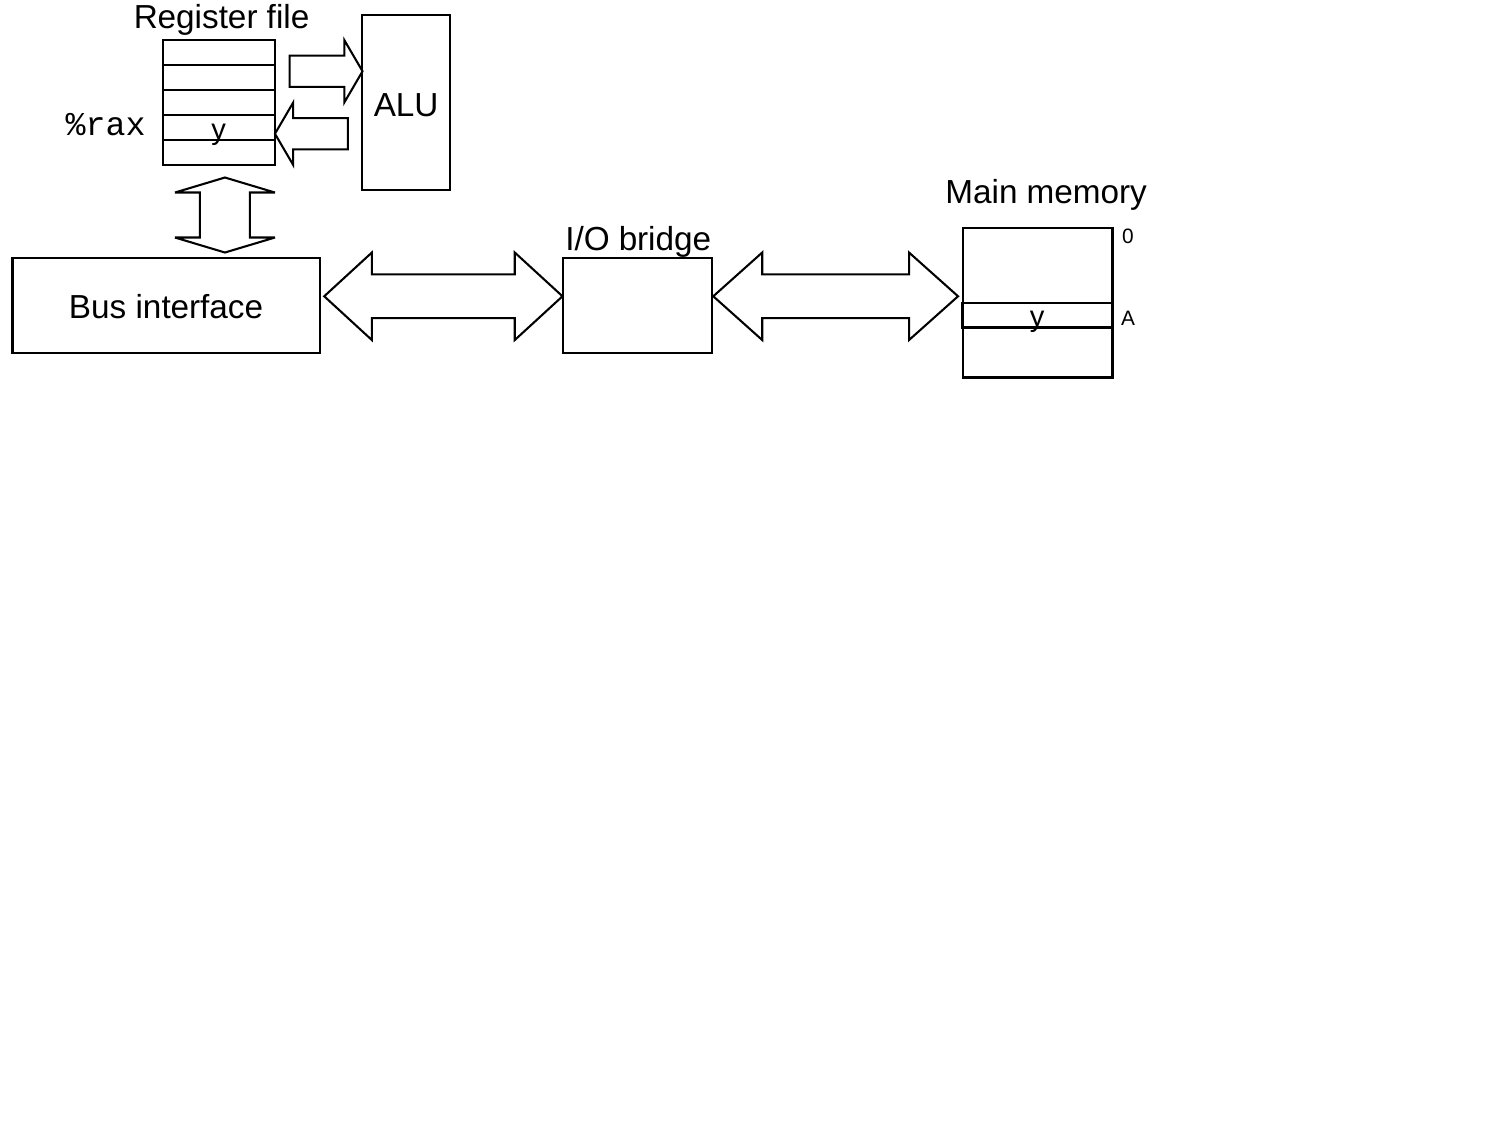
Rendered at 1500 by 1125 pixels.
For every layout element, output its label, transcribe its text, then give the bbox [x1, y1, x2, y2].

text_box ALU [362, 15, 450, 191]
text_box Register file [118, 0, 325, 43]
text_box I/O bridge [550, 210, 727, 265]
text_box [963, 328, 1113, 378]
text_box [274, 102, 348, 165]
text_box %rax [50, 95, 161, 150]
text_box [162, 43, 275, 65]
text_box Main memory [930, 162, 1162, 218]
text_box [162, 65, 275, 90]
text_box [162, 90, 275, 115]
text_box A [1106, 297, 1150, 338]
text_box [963, 227, 1113, 302]
text_box y [962, 302, 1106, 328]
text_box y [162, 115, 275, 140]
text_box [713, 252, 959, 341]
text_box Bus interface [12, 257, 320, 353]
text_box [563, 265, 713, 353]
text_box 0 [1107, 214, 1149, 255]
text_box [289, 40, 362, 103]
text_box [324, 252, 563, 341]
text_box [162, 140, 275, 165]
text_box [174, 177, 275, 253]
